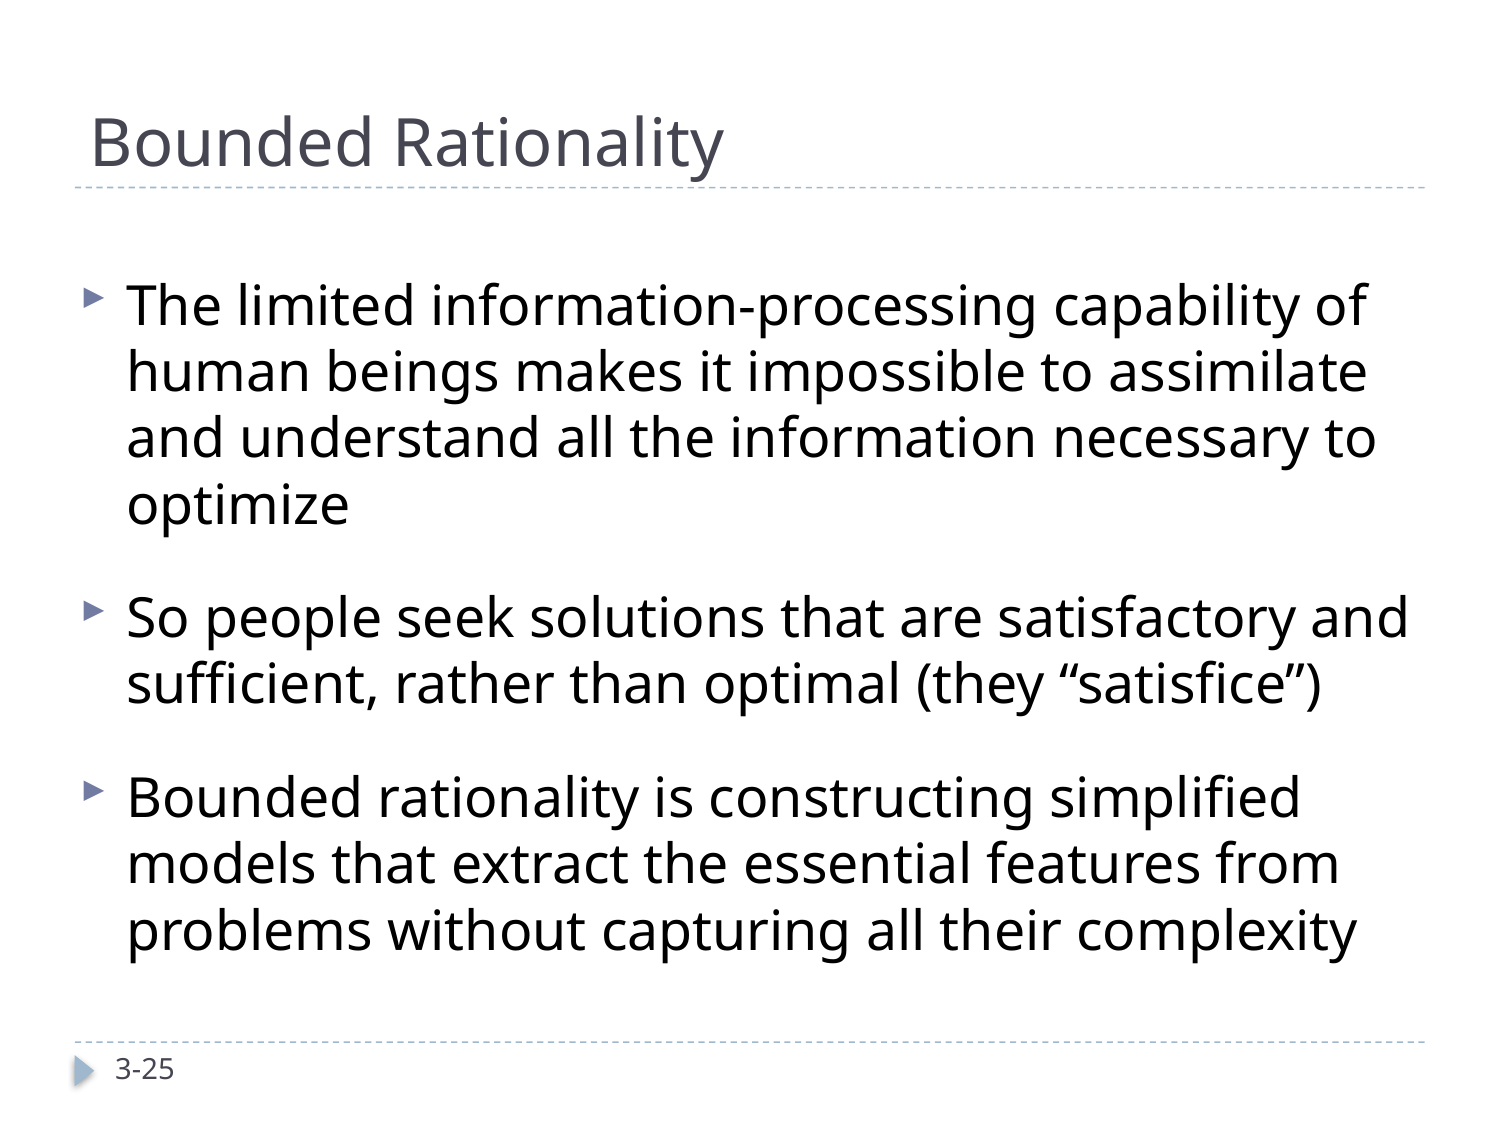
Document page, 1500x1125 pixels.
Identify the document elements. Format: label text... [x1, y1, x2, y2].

list The limited information-processing capability of human beings makes it impossible to assimilate and understand all the information necessary to optimize So people seek solutions that are satisfactory and sufficient, rather than optimal (they “satisfice”) Bounded rationality is constructing simplified models that extract the essential features from problems without capturing all their complexity [65, 262, 1435, 1000]
slide_number 3-25 [100, 1042, 426, 1103]
title Bounded Rationality [75, 24, 1425, 188]
